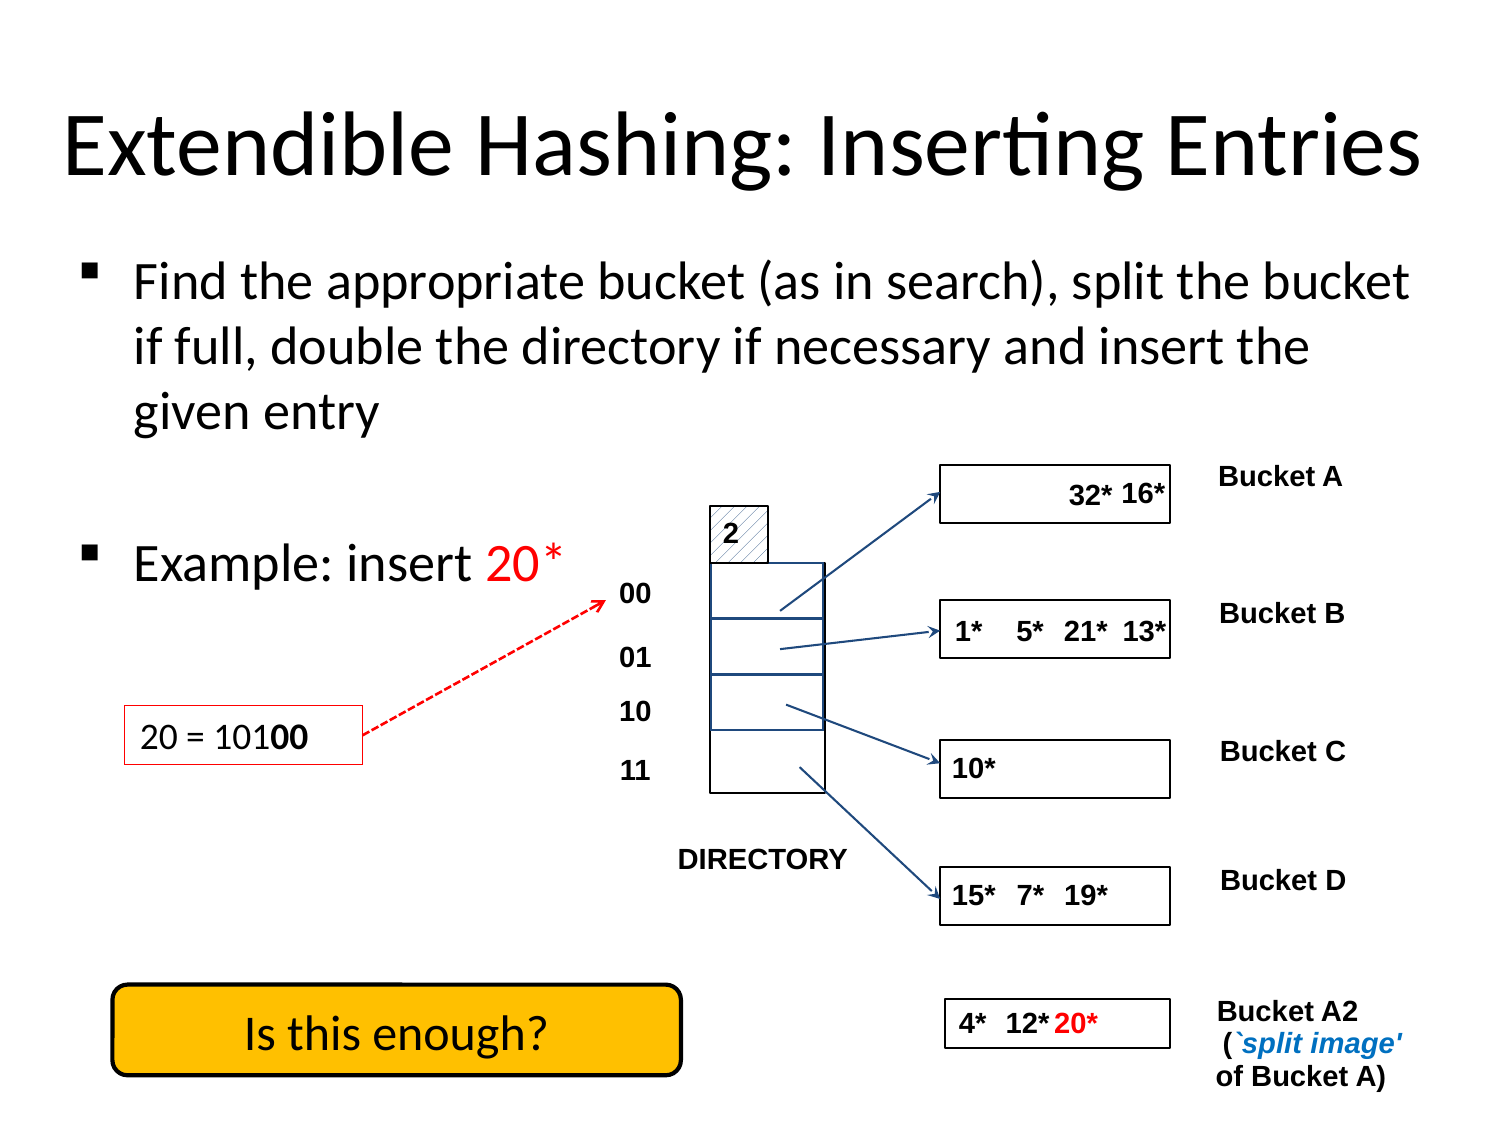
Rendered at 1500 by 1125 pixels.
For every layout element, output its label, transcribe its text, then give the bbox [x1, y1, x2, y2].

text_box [362, 599, 607, 736]
text_box 7* [1001, 869, 1049, 919]
text_box [939, 867, 1170, 925]
text_box 11 [605, 744, 666, 794]
text_box [710, 720, 826, 793]
text_box [710, 619, 824, 674]
text_box 10* [937, 742, 1011, 792]
text_box 01 [611, 630, 667, 681]
text_box 19* [1049, 869, 1123, 919]
text_box Is this enough? [110, 982, 684, 1078]
text_box [927, 625, 941, 639]
text_box Bucket C [1205, 724, 1362, 775]
text_box [926, 753, 941, 765]
text_box 12* [990, 997, 1065, 1047]
text_box DIRECTORY [662, 832, 864, 883]
text_box Bucket A2 [1202, 984, 1374, 1034]
text_box [710, 505, 768, 563]
text_box Bucket D [1205, 854, 1362, 904]
text_box 5* [1001, 604, 1060, 655]
text_box [710, 675, 824, 731]
text_box [710, 562, 824, 618]
text_box [939, 600, 1170, 658]
text_box [939, 740, 1170, 798]
text_box 16* [1106, 467, 1181, 517]
title Extendible Hashing: Inserting Entries [12, 45, 1475, 233]
list Find the appropriate bucket (as in search), split the bucket if full, double the directory if necessary and insert the given entry Example: insert 20* [62, 237, 1450, 1050]
text_box [926, 491, 941, 505]
text_box 21* [1060, 604, 1123, 655]
text_box Bucket B [1204, 587, 1361, 637]
text_box 4* [944, 997, 990, 1047]
text_box 32* [1054, 469, 1128, 519]
text_box [944, 999, 1170, 1048]
text_box 2 [708, 506, 755, 557]
text_box 20 = 10100 [124, 705, 363, 765]
text_box [926, 885, 941, 899]
text_box 13* [1123, 604, 1182, 655]
text_box of Bucket A) [1200, 1050, 1402, 1100]
text_box [939, 465, 1170, 523]
text_box 15* [937, 869, 1001, 919]
text_box 1* [940, 604, 998, 655]
text_box 10 [611, 685, 667, 735]
text_box Bucket A [1203, 449, 1359, 500]
text_box (`split image' [1207, 1017, 1418, 1067]
text_box 00 [604, 566, 667, 617]
